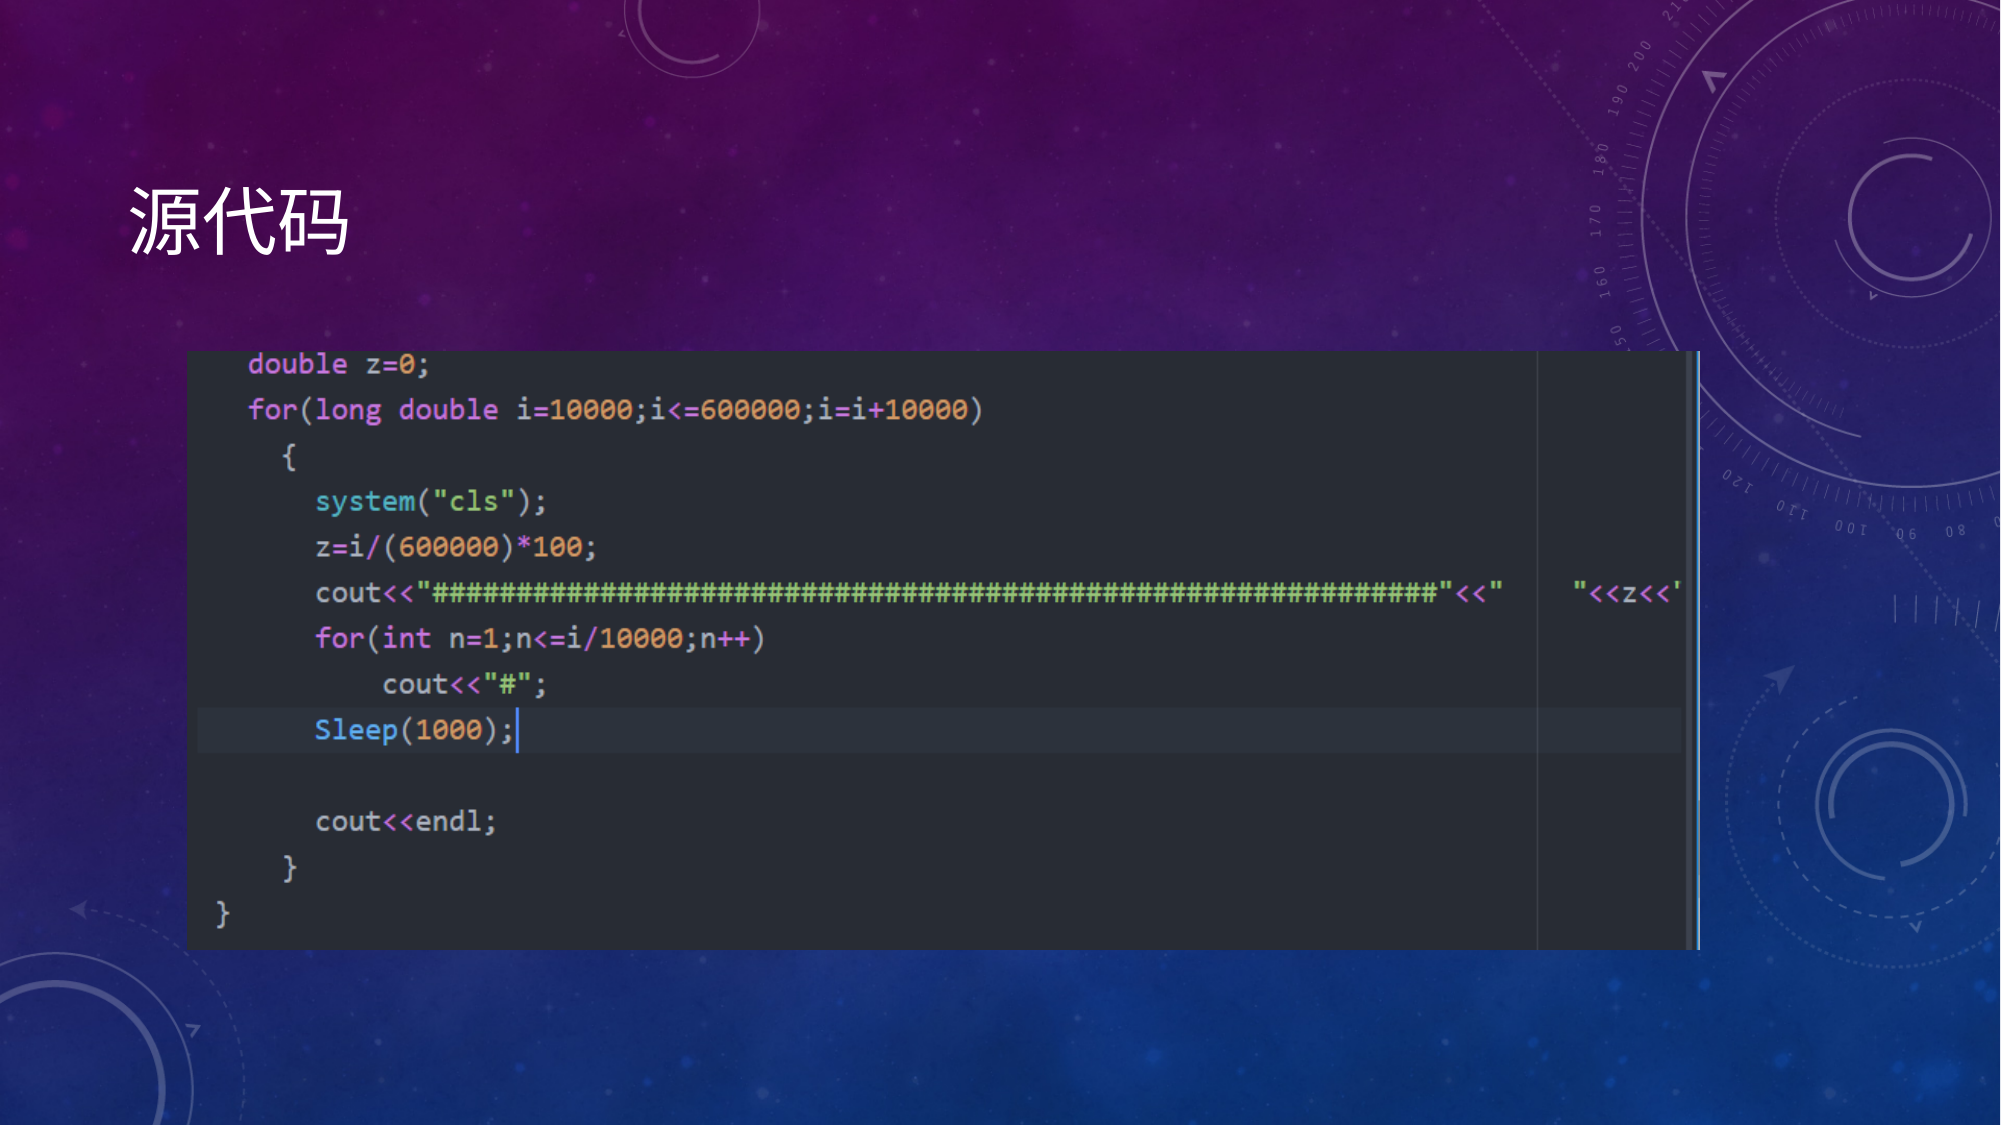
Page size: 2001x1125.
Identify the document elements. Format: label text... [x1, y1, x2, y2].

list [186, 350, 1701, 951]
title 源代码 [112, 99, 1775, 339]
picture [0, 0, 2001, 1125]
